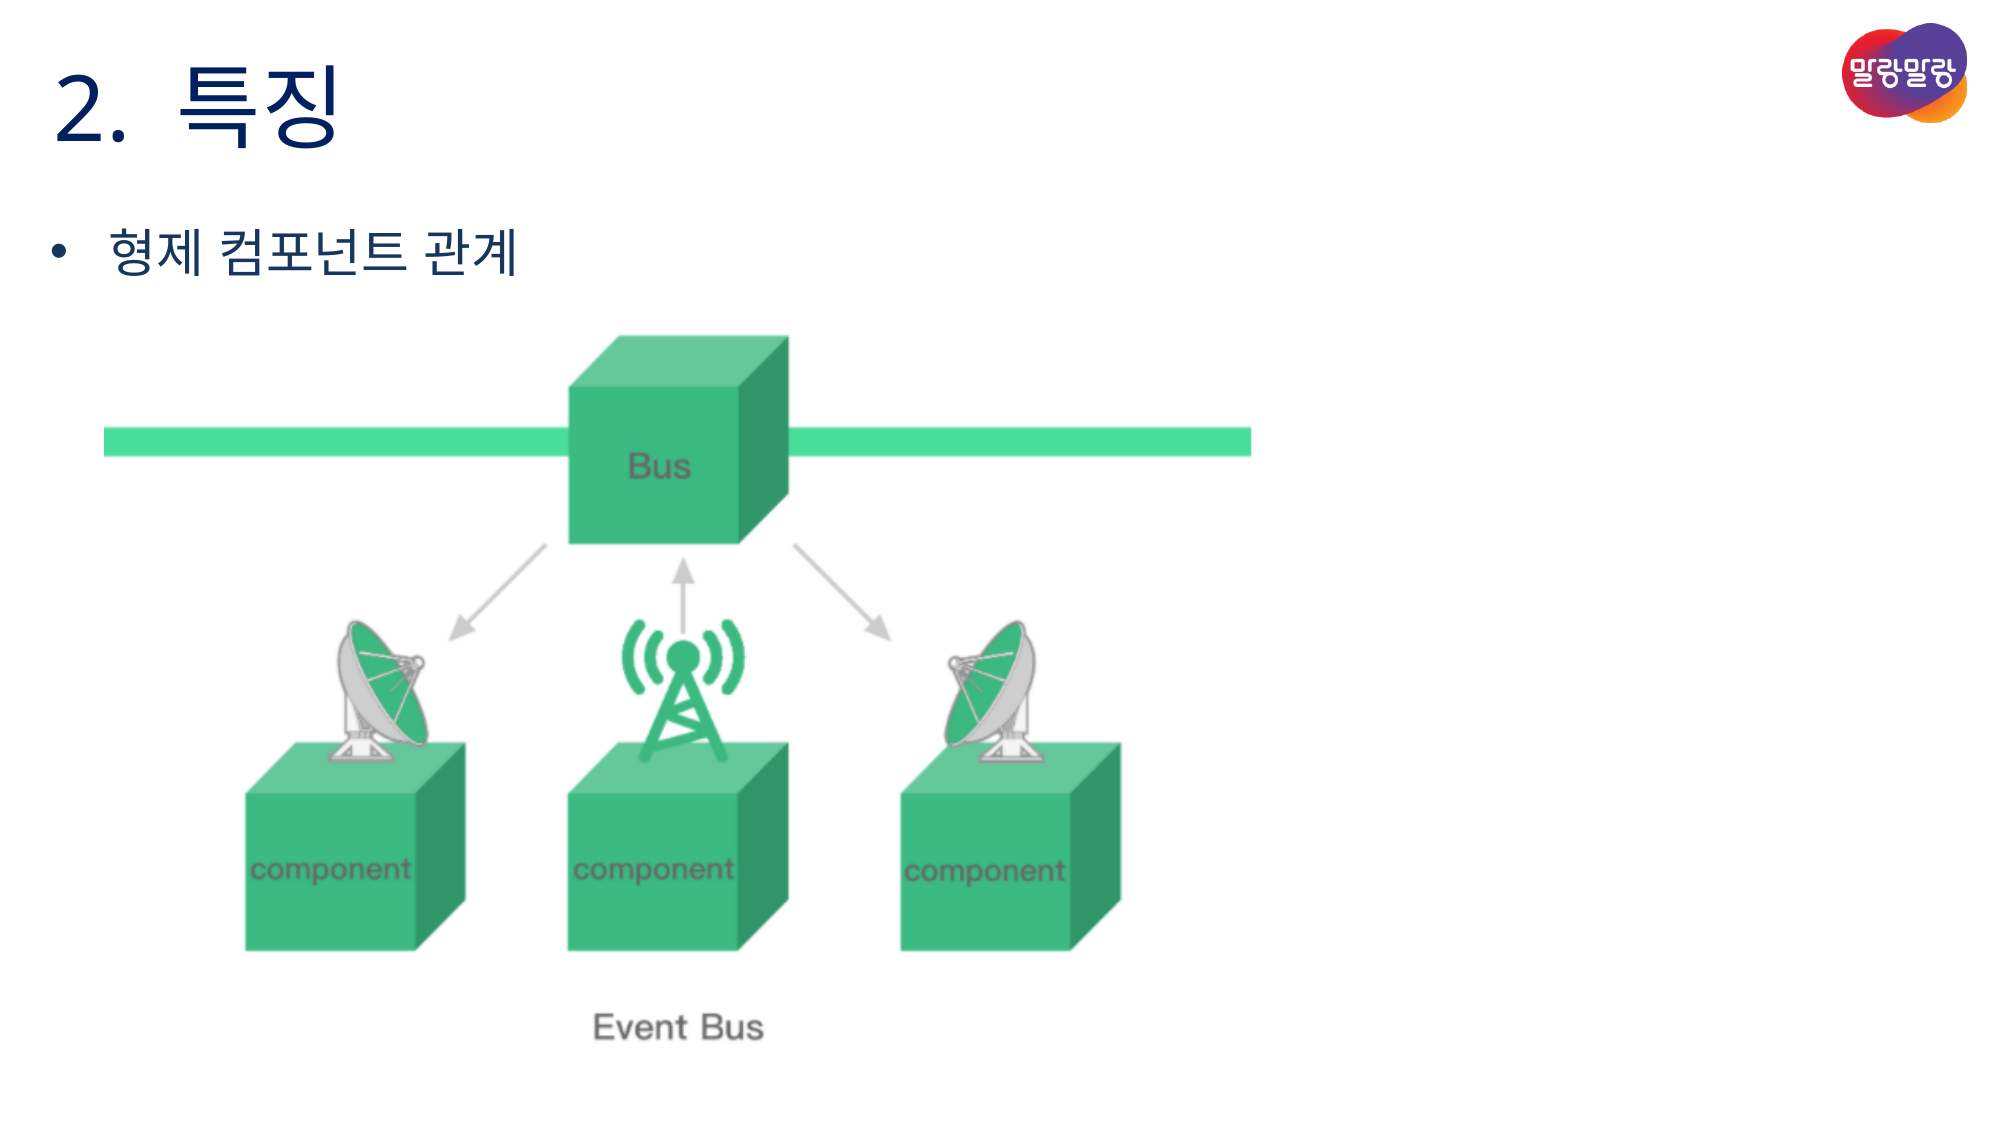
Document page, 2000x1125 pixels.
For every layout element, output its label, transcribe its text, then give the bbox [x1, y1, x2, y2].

picture [104, 275, 1303, 1078]
picture [1842, 22, 1967, 124]
text_box 형제 컴포넌트 관계 [35, 187, 1303, 615]
text_box 2. 특징 [39, 42, 1899, 158]
